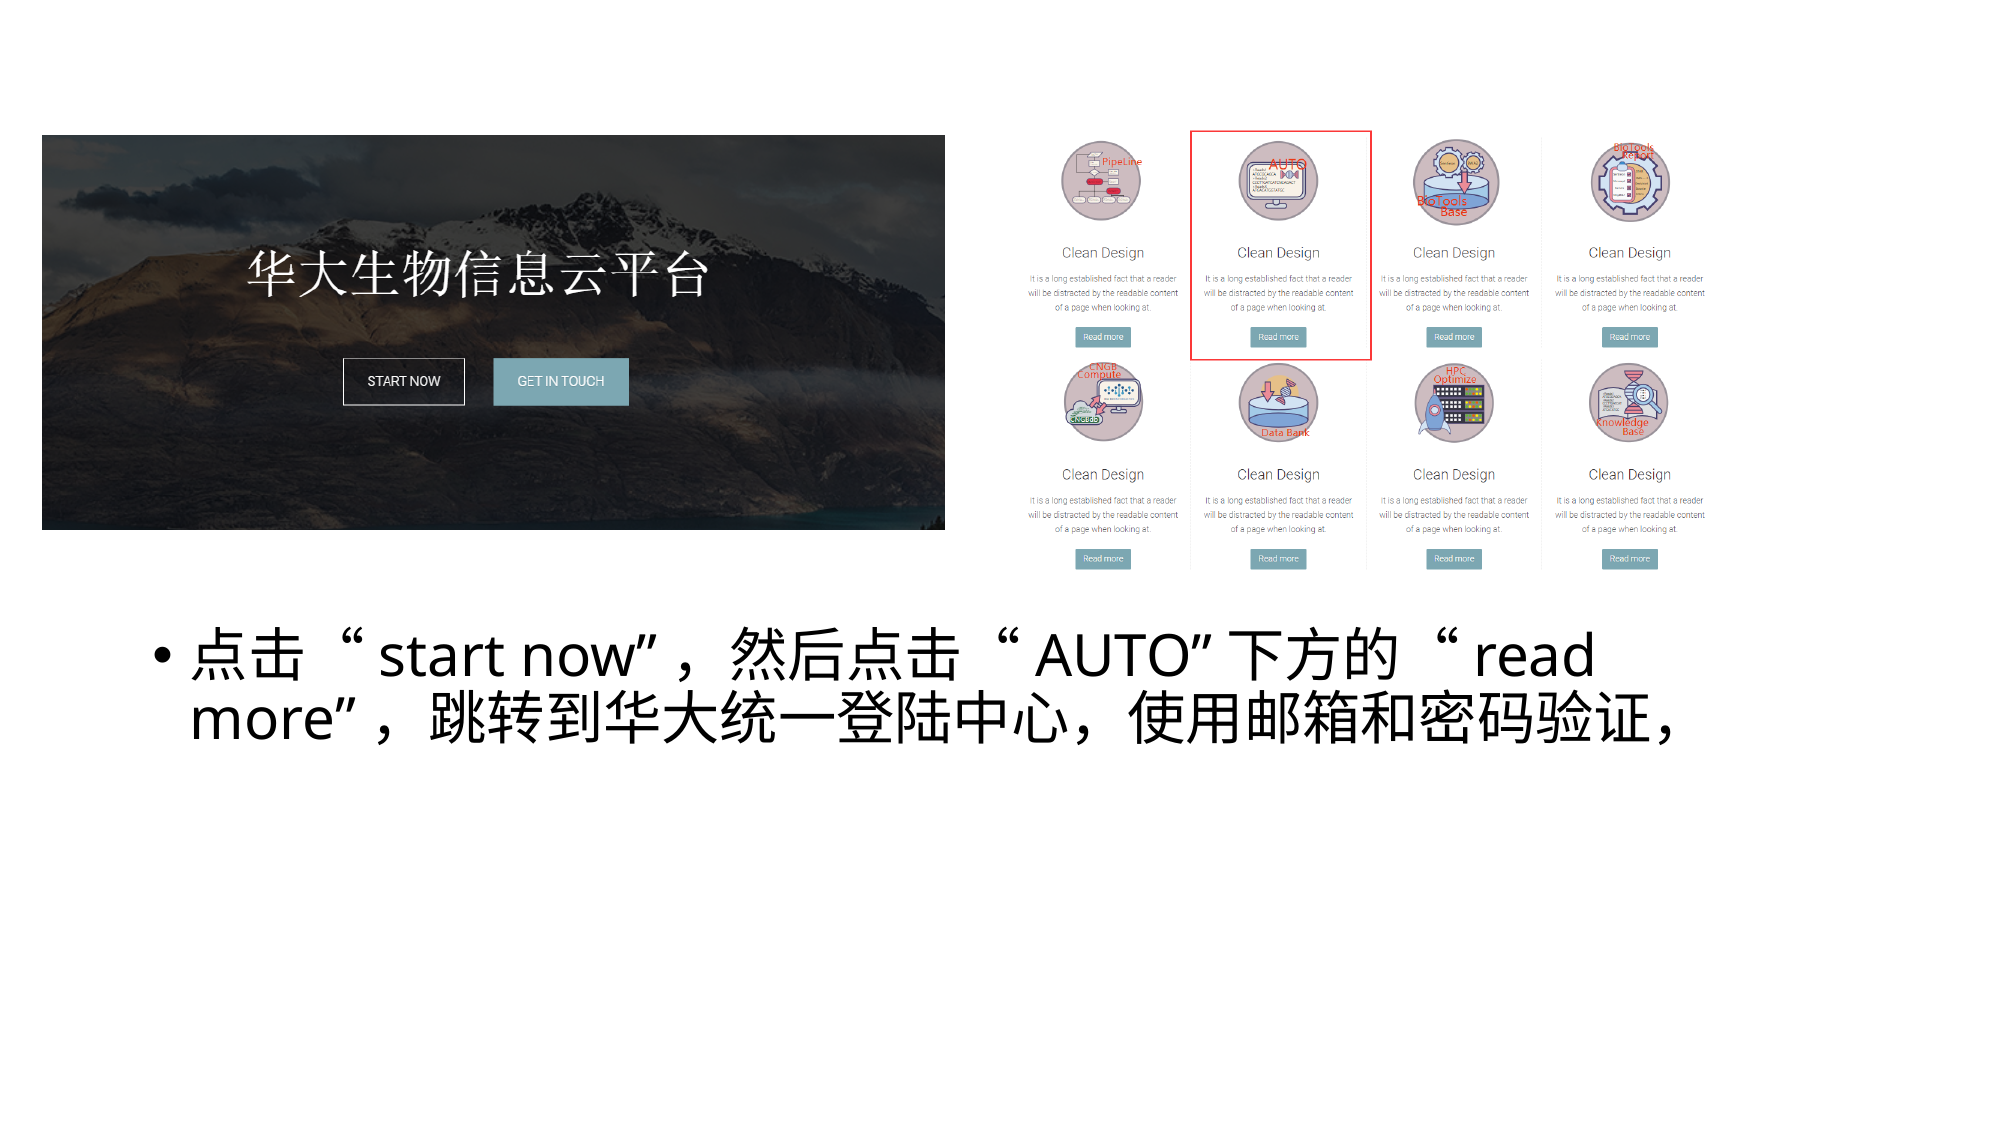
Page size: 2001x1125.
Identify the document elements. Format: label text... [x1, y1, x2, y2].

picture [42, 135, 945, 530]
list 点击“start now”，然后点击“AUTO”下方的“read more”，跳转到华大统一登陆中心，使用邮箱和密码验证， [137, 618, 1863, 1014]
picture [999, 111, 1768, 590]
